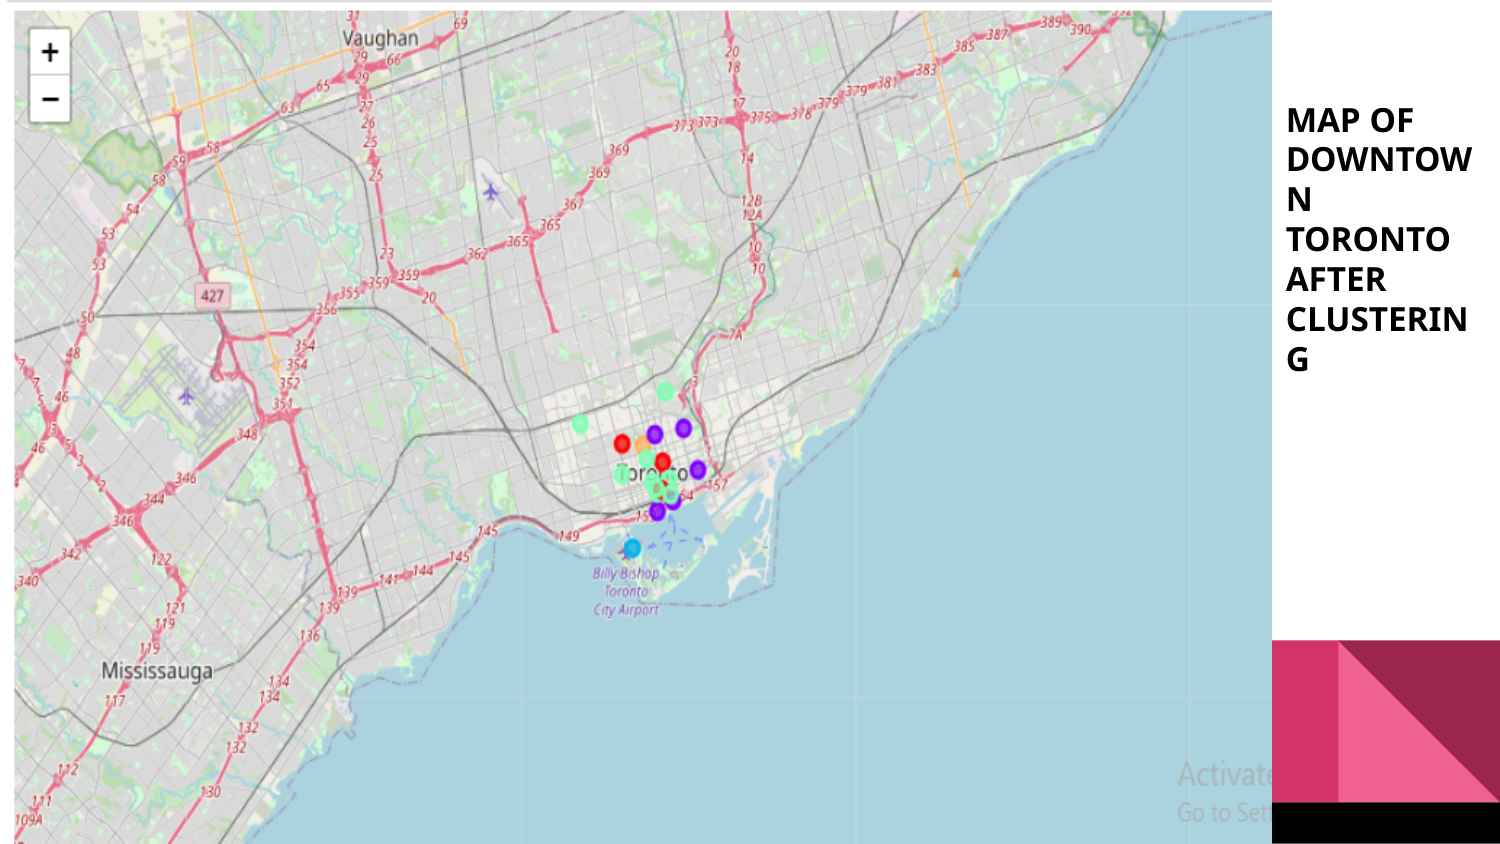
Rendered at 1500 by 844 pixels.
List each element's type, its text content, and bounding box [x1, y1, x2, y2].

picture [0, 0, 1272, 844]
text_box MAP OF DOWNTOWN TORONTO AFTER CLUSTERING [1276, 83, 1500, 509]
